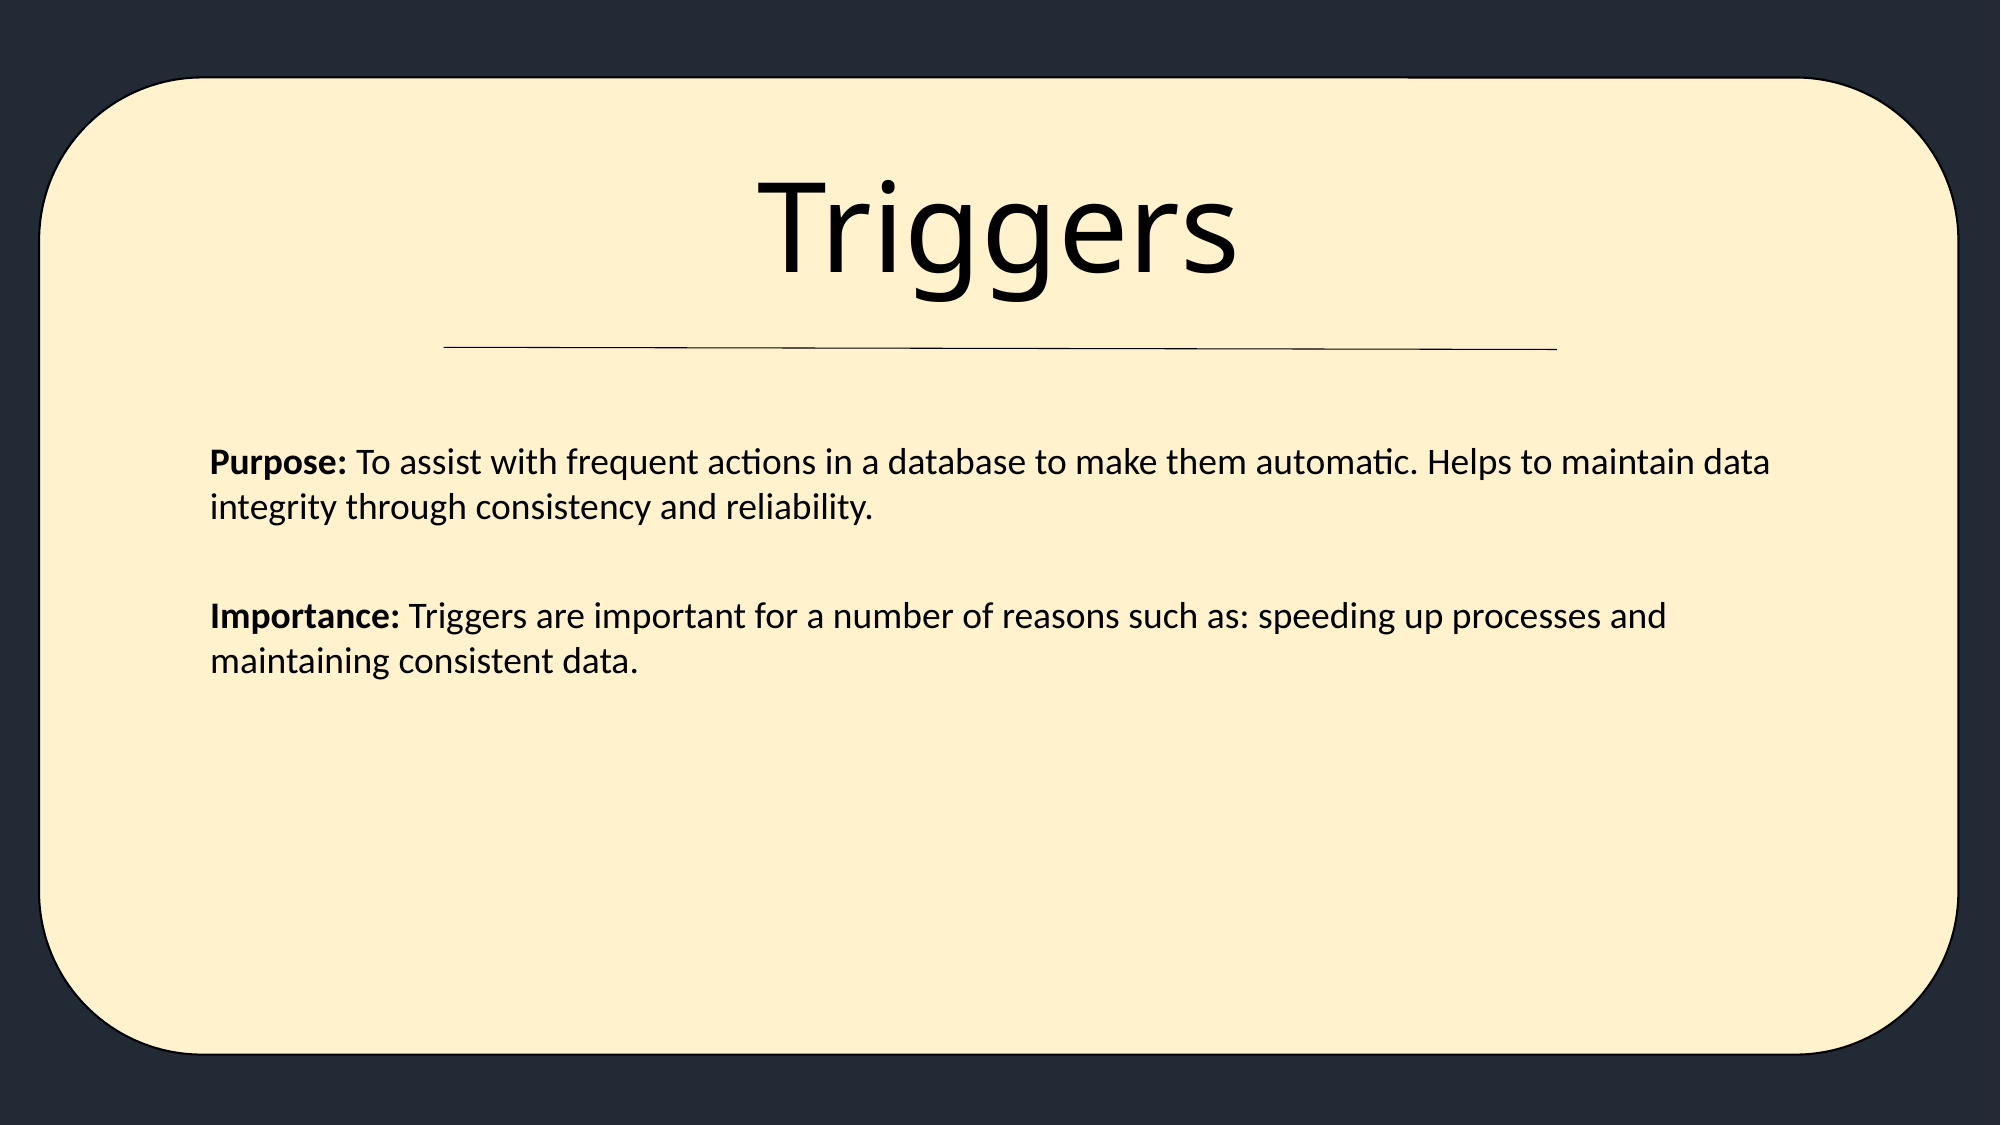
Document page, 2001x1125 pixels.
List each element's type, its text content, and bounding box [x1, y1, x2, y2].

text_box Purpose: To assist with frequent actions in a database to make them automatic. Helps to maintain data integrity through consistency and reliability. [194, 430, 1804, 535]
text_box [38, 76, 1960, 1056]
text_box [1557, 707, 2000, 768]
text_box Importance: Triggers are important for a number of reasons such as: speeding up processes and maintaining consistent data. [195, 584, 1744, 689]
title Triggers [387, 130, 1611, 307]
